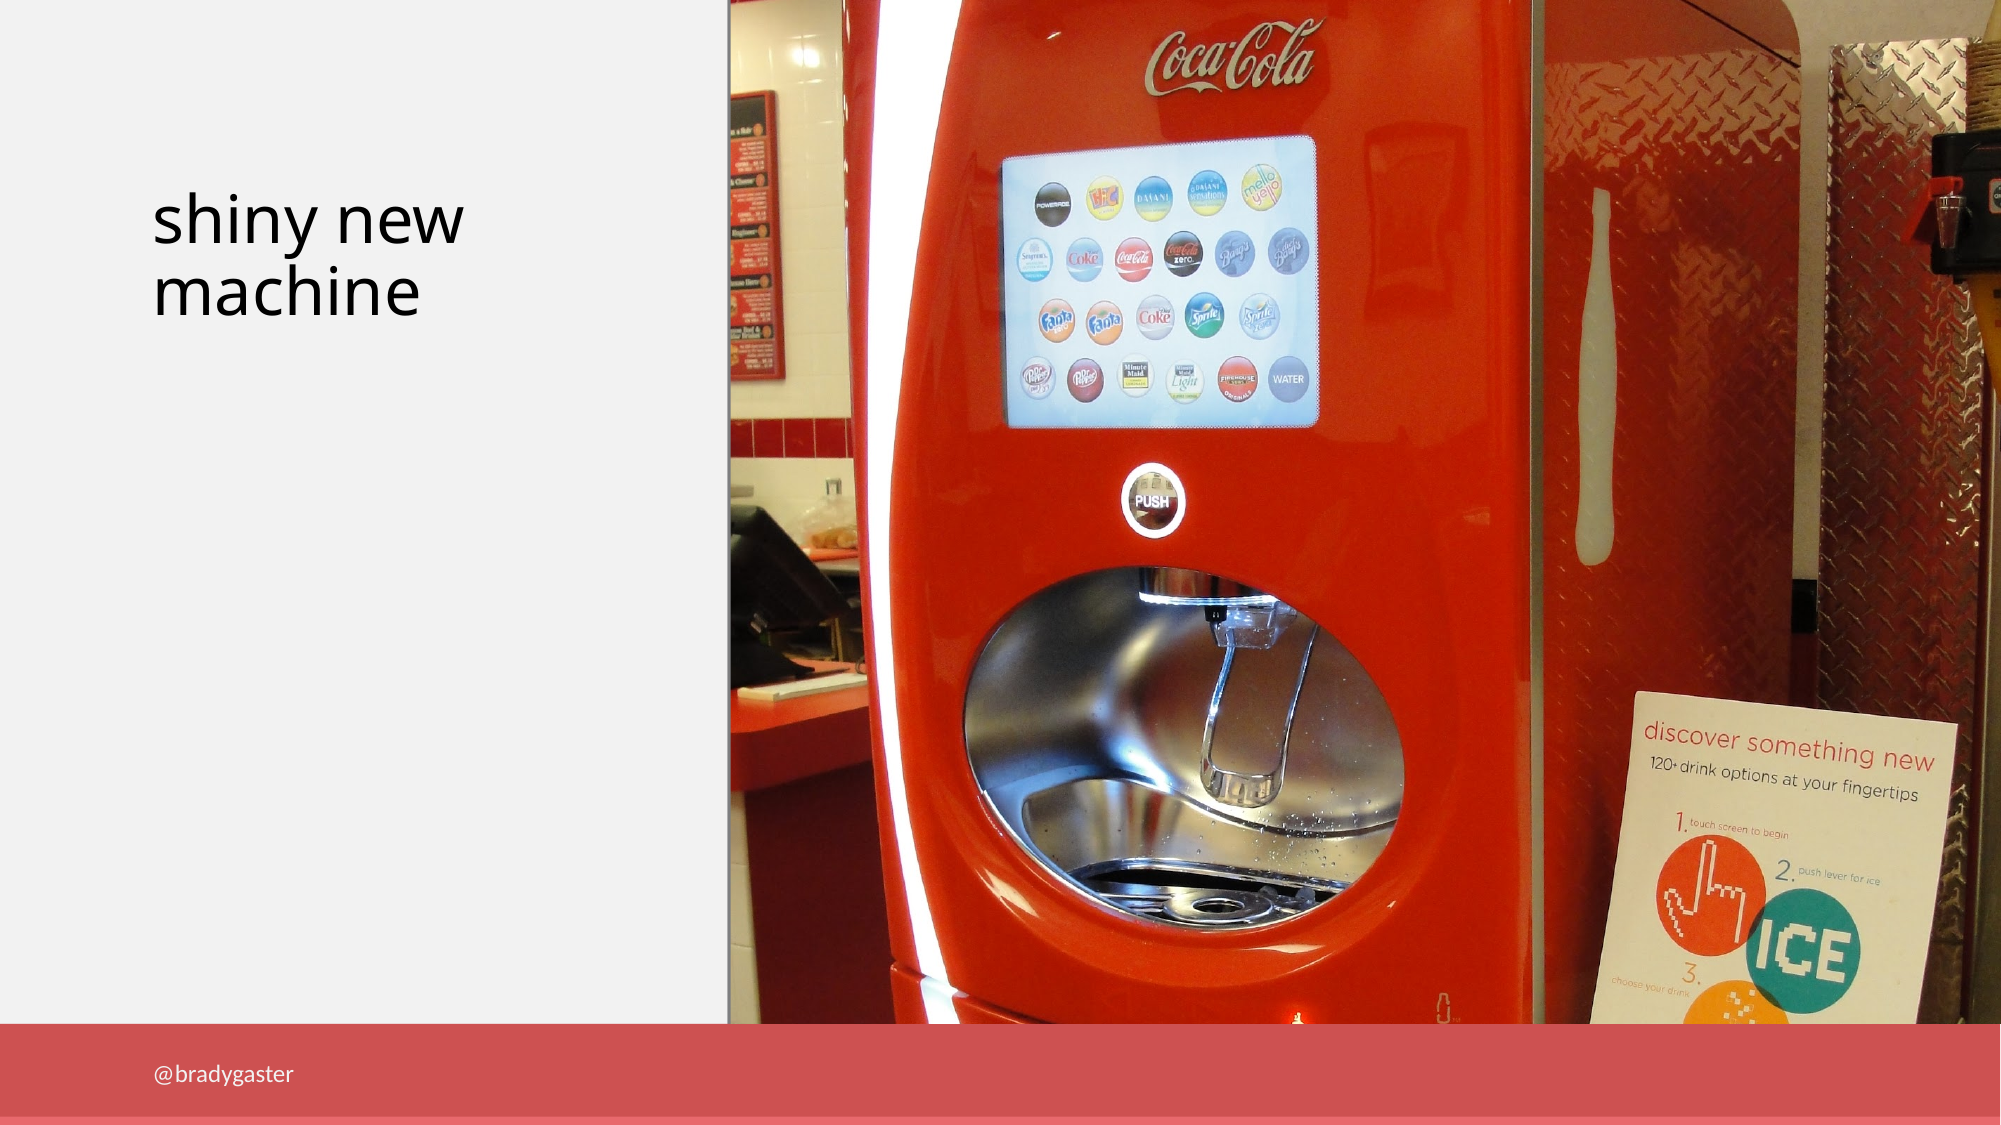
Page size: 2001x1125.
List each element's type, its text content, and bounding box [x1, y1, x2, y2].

title shiny new machine [137, 75, 716, 338]
picture [0, 0, 2001, 1125]
footer @bradygaster [137, 1042, 813, 1103]
